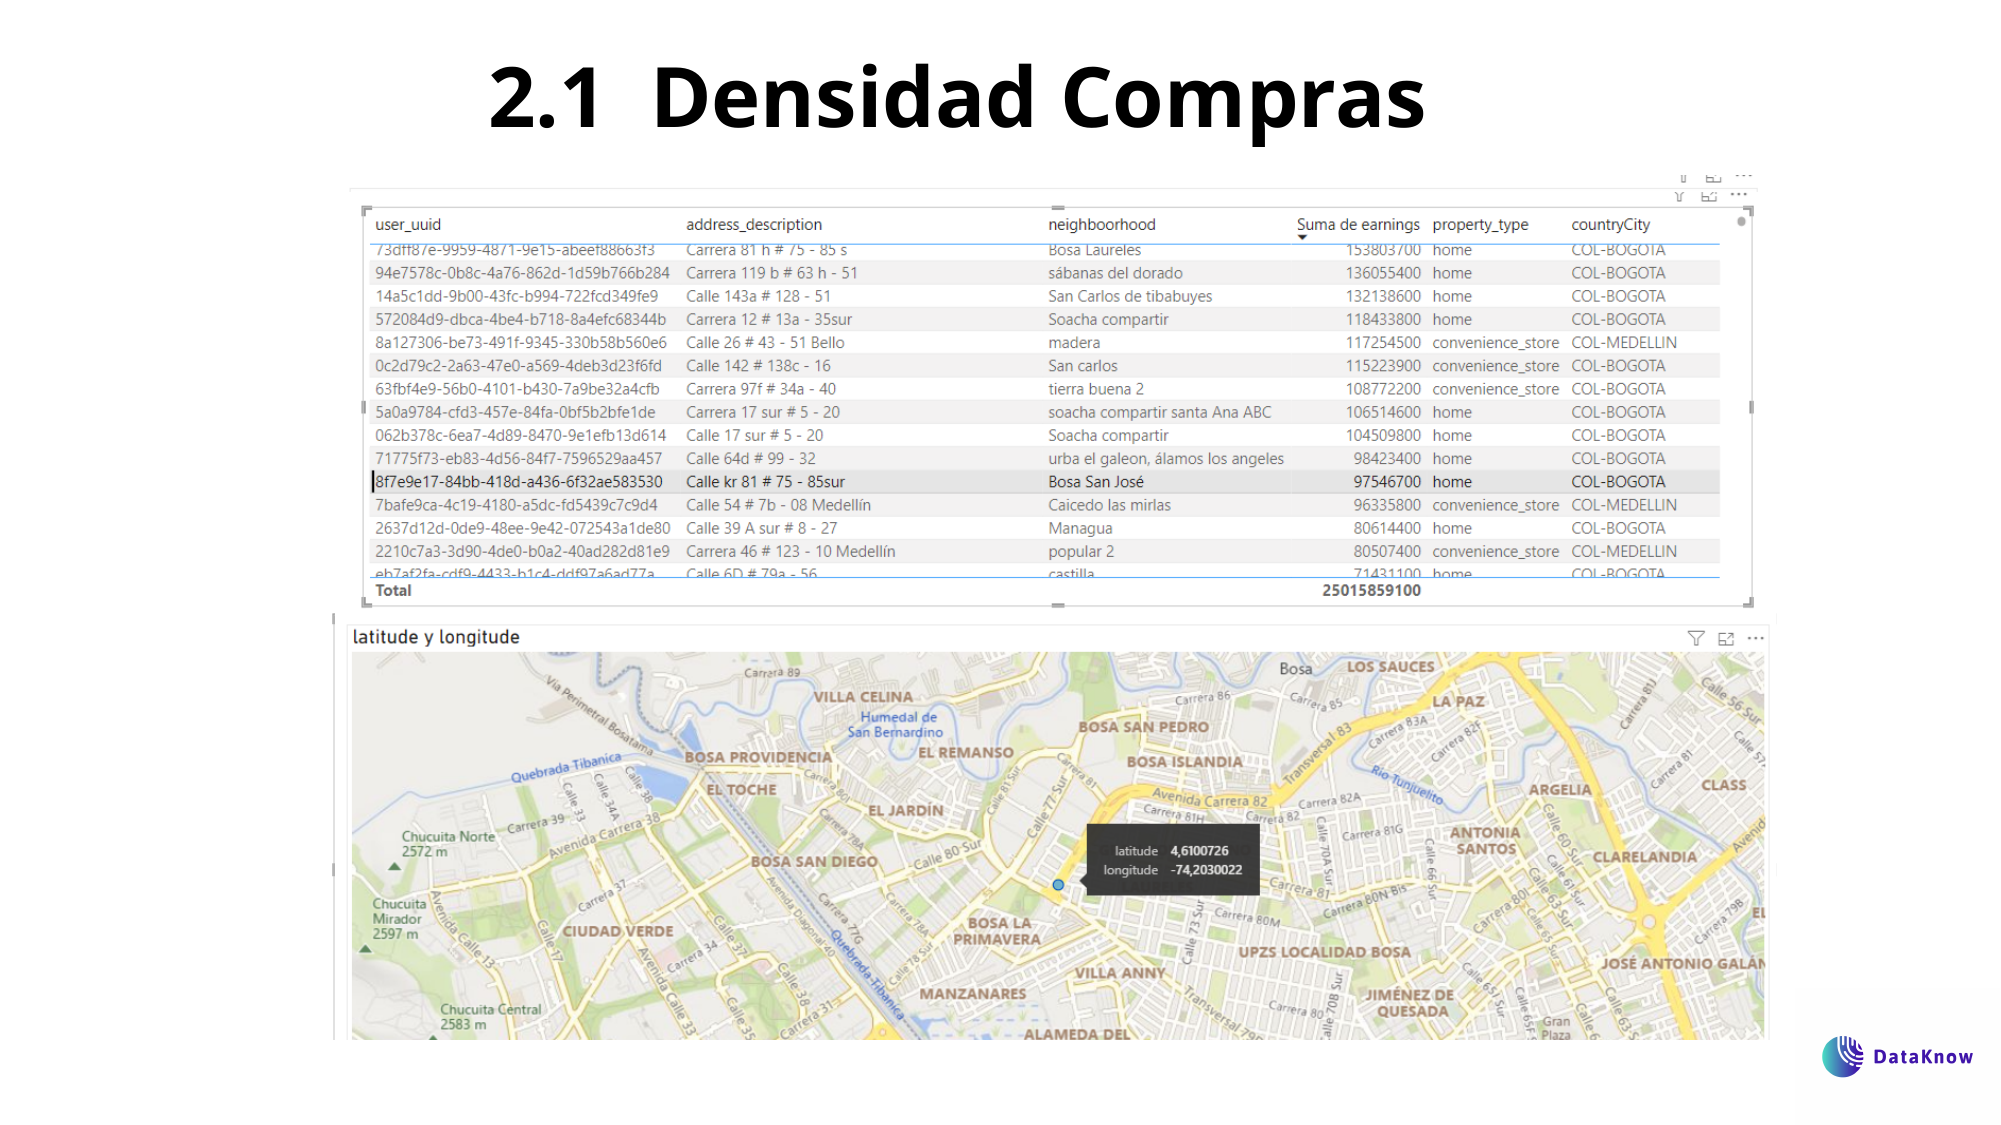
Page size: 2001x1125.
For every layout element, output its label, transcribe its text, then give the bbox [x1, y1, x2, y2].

title 2.1 Densidad Compras [335, 37, 1581, 153]
picture [298, 175, 1789, 1040]
picture [1795, 988, 2000, 1125]
